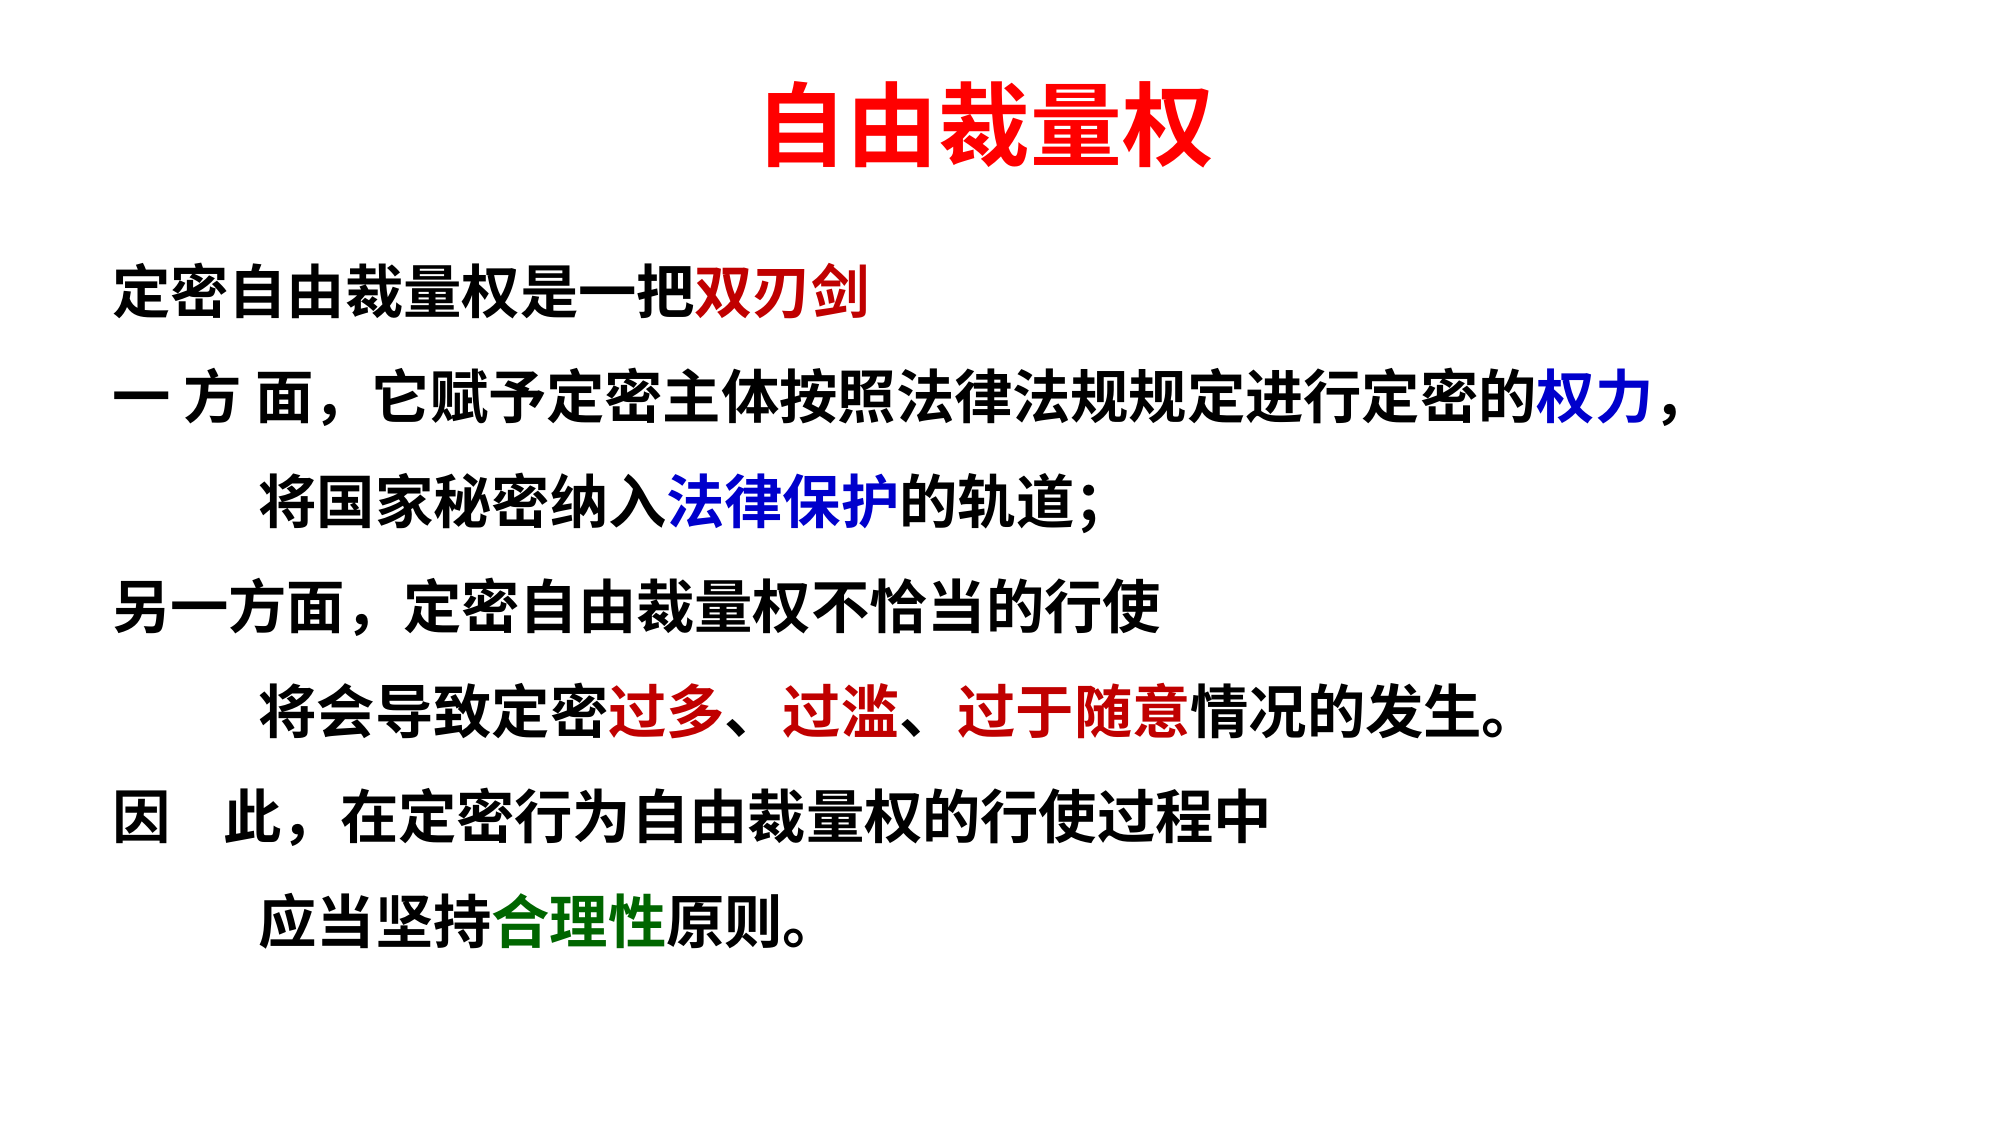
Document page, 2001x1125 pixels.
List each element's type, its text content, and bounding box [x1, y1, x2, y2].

list 定密自由裁量权是一把双刃剑 一 方 面，它赋予定密主体按照法律法规规定进行定密的权力， 将国家秘密纳入法律保护的轨道； 另一方面，定密自由裁量权不恰当的行使 将会导致定密过多、过滥、过于随意情况的发生。 因 此，在定密行为自由裁量权的行使过程中 应当坚持合理性原则。 [97, 212, 1888, 1042]
title 自由裁量权 [122, 21, 1848, 212]
